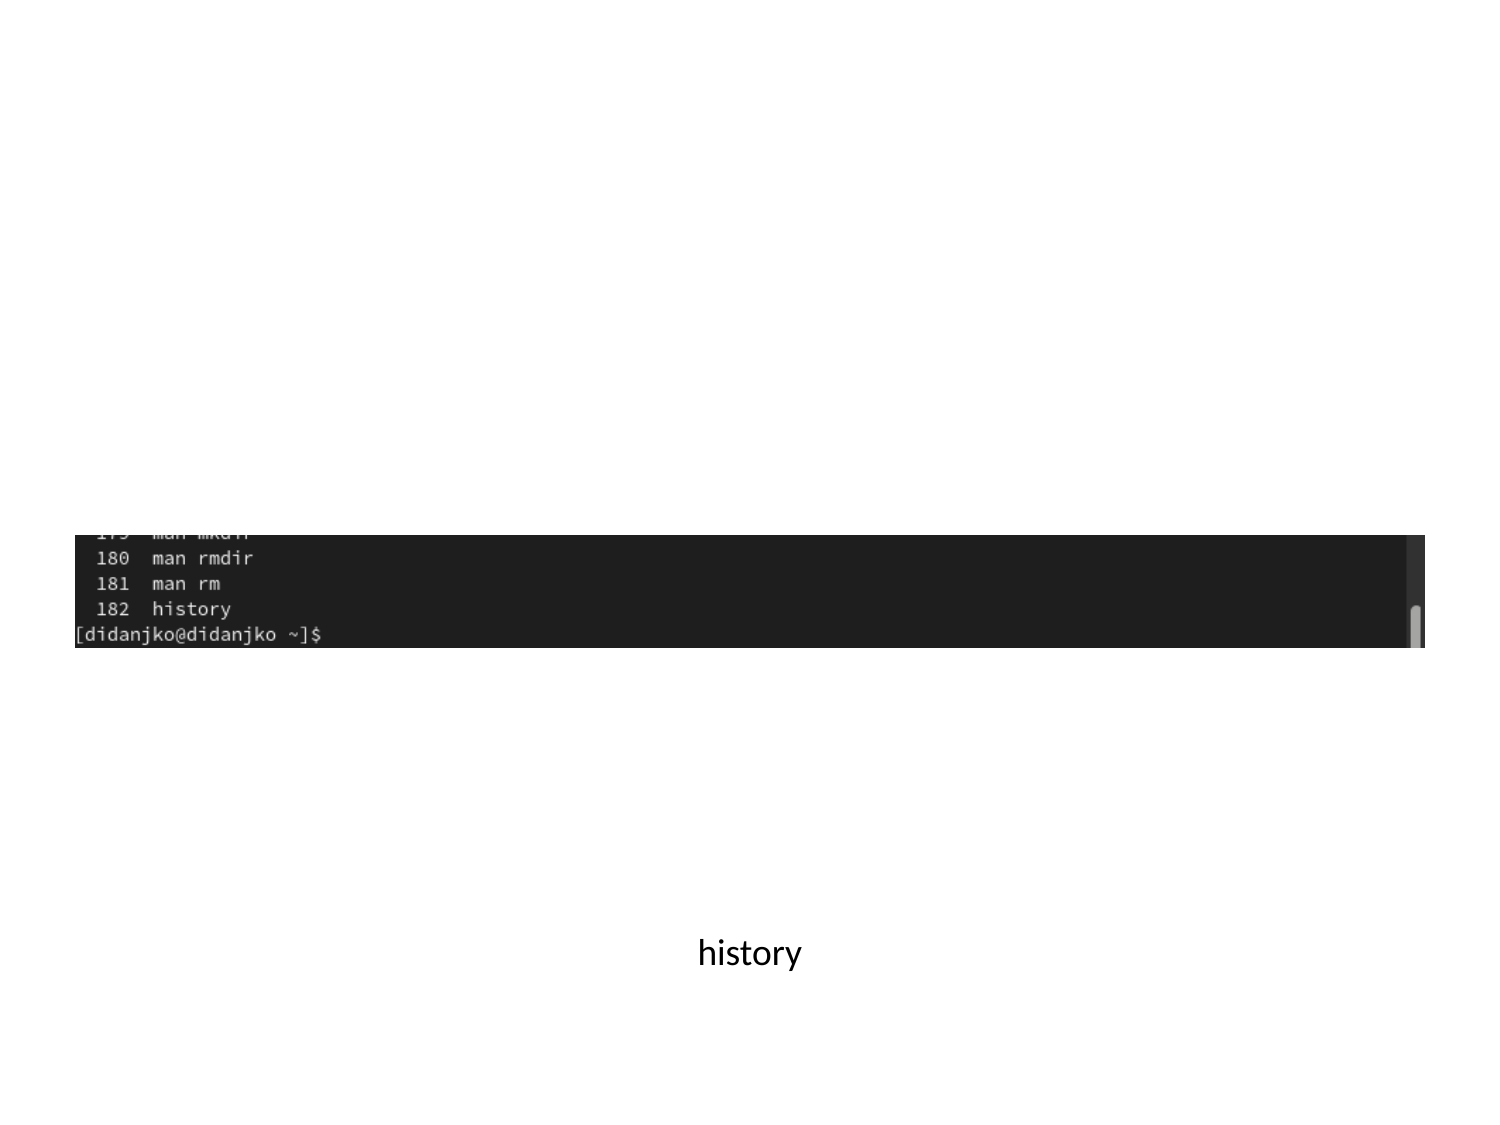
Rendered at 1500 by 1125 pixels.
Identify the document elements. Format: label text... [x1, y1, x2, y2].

text_box history [74, 920, 1425, 1005]
picture [74, 535, 1426, 649]
